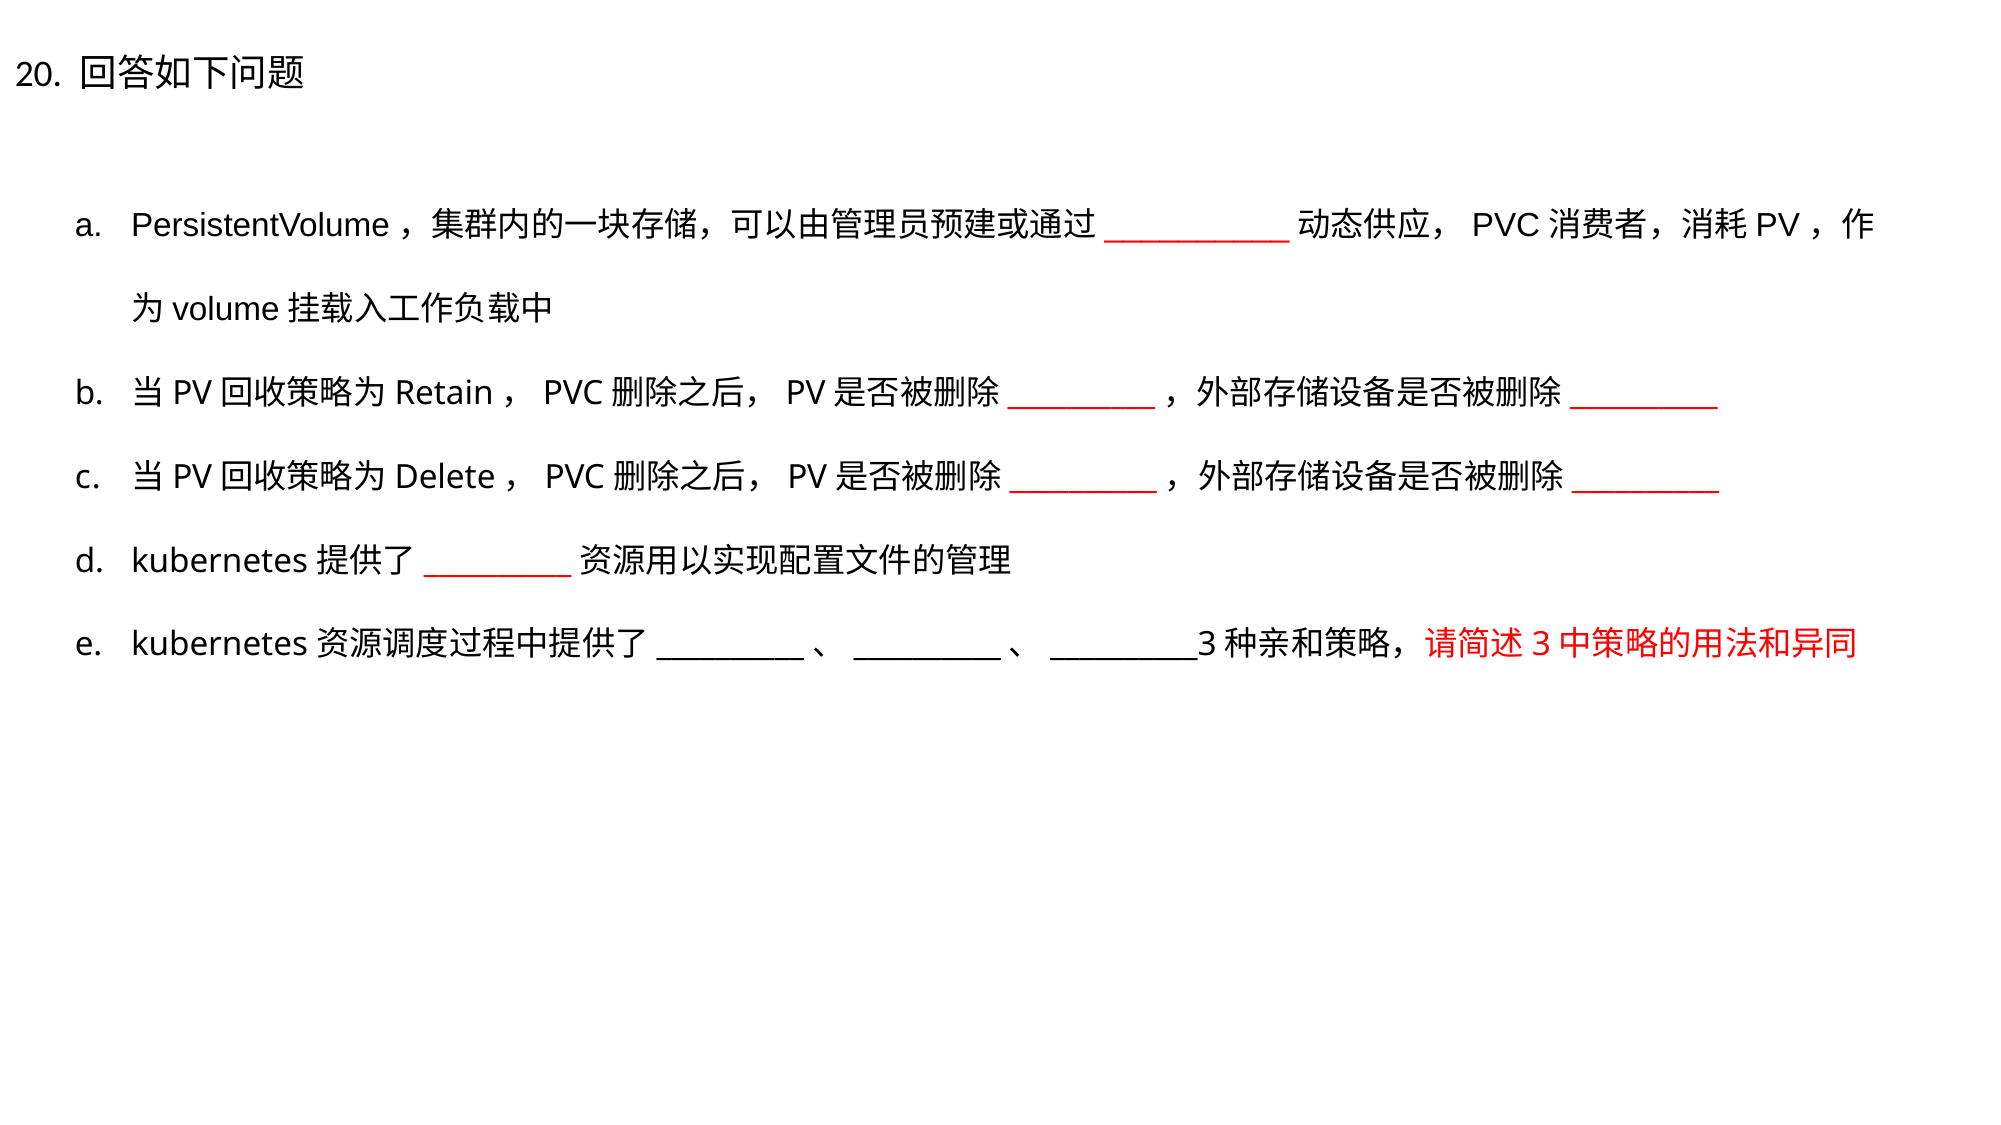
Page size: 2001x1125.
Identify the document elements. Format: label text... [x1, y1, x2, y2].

text_box PersistentVolume，集群内的一块存储，可以由管理员预建或通过__________动态供应，PVC消费者，消耗PV，作为volume挂载入工作负载中 当PV回收策略为Retain，PVC删除之后，PV是否被删除__________，外部存储设备是否被删除__________ 当PV回收策略为Delete，PVC删除之后，PV是否被删除__________，外部存储设备是否被删除__________ kubernetes提供了__________资源用以实现配置文件的管理 kubernetes资源调度过程中提供了__________、__________、__________3种亲和策略，请简述3中策略的用法和异同 [60, 152, 1898, 670]
text_box 20. 回答如下问题 [0, 27, 1874, 101]
